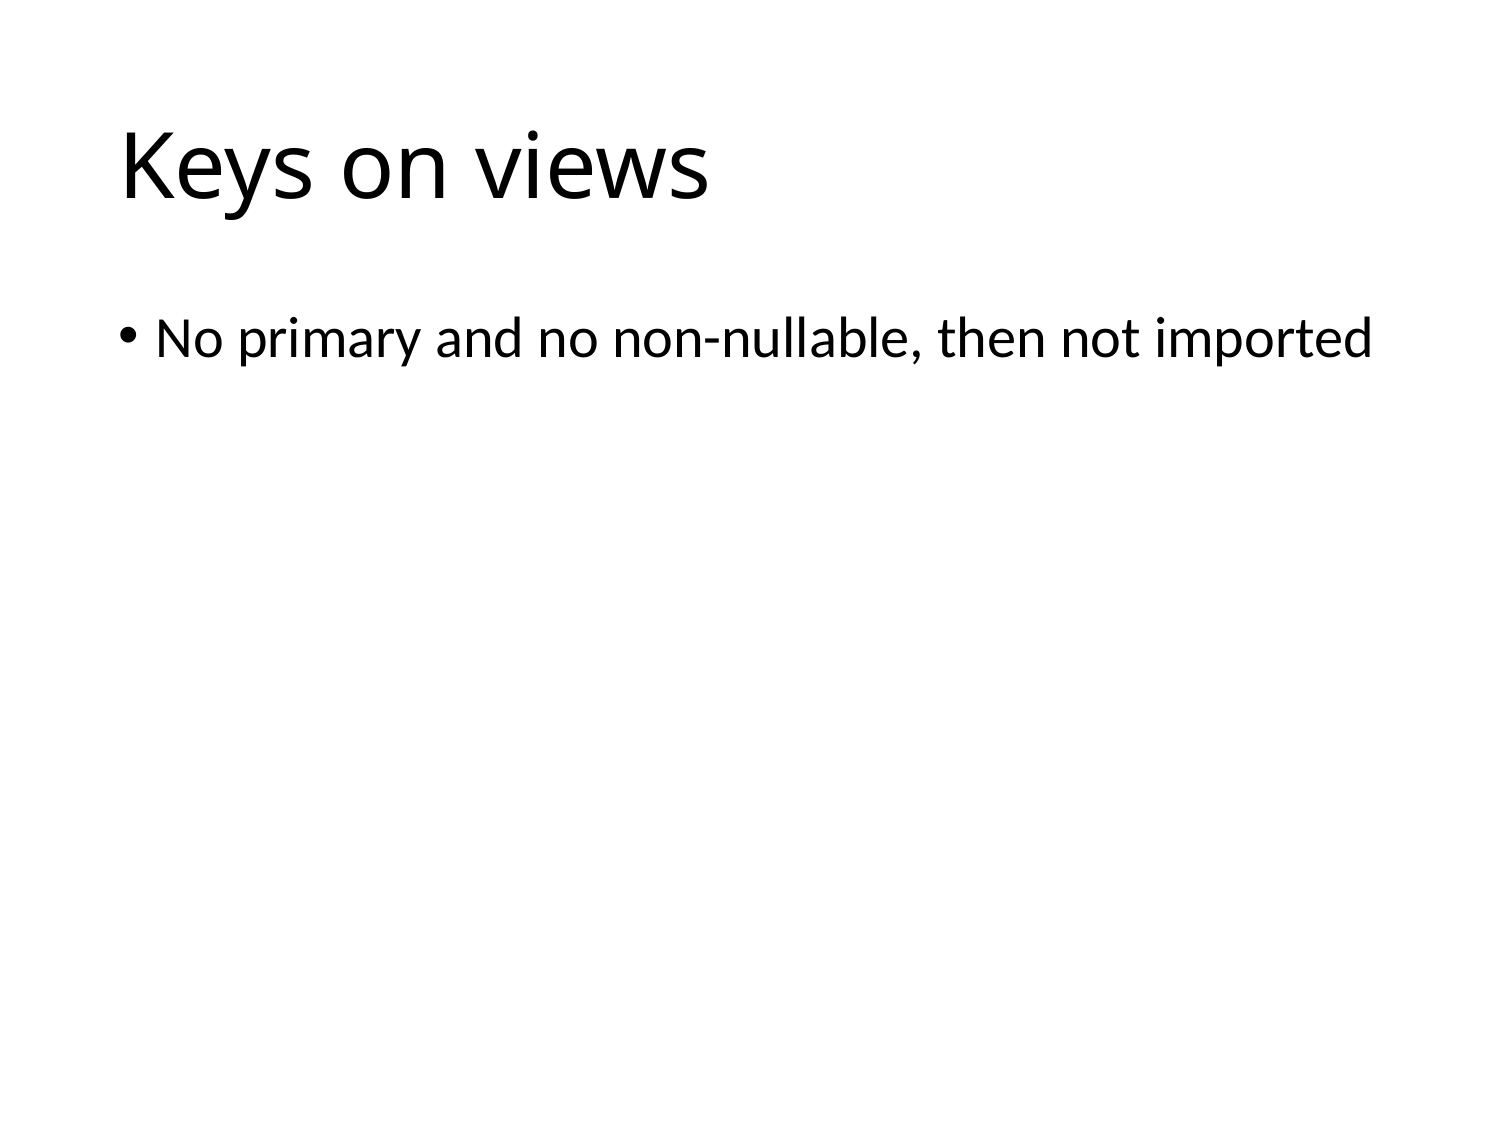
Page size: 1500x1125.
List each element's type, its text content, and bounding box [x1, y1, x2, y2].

list No primary and no non-nullable, then not imported [103, 299, 1397, 1014]
title Keys on views [103, 59, 1397, 278]
